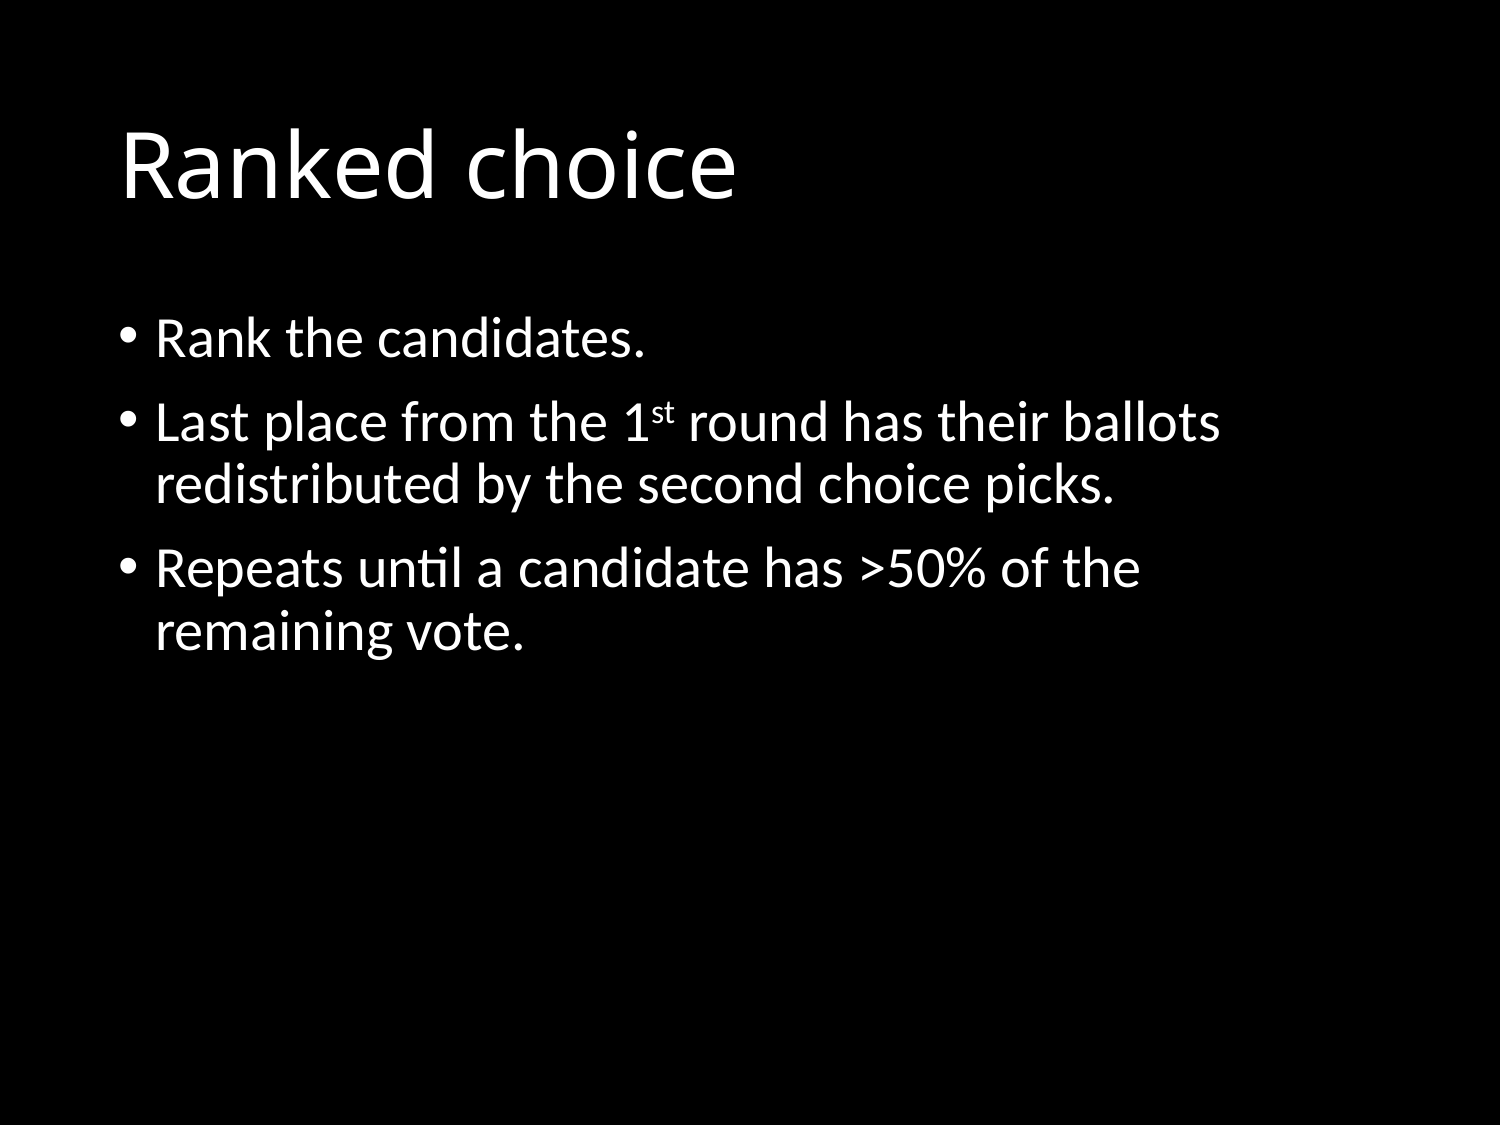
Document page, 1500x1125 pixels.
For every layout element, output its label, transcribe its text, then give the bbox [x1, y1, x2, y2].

title Ranked choice [103, 59, 1397, 278]
list Rank the candidates. Last place from the 1st round has their ballots redistributed by the second choice picks. Repeats until a candidate has >50% of the remaining vote. [103, 299, 1397, 1014]
